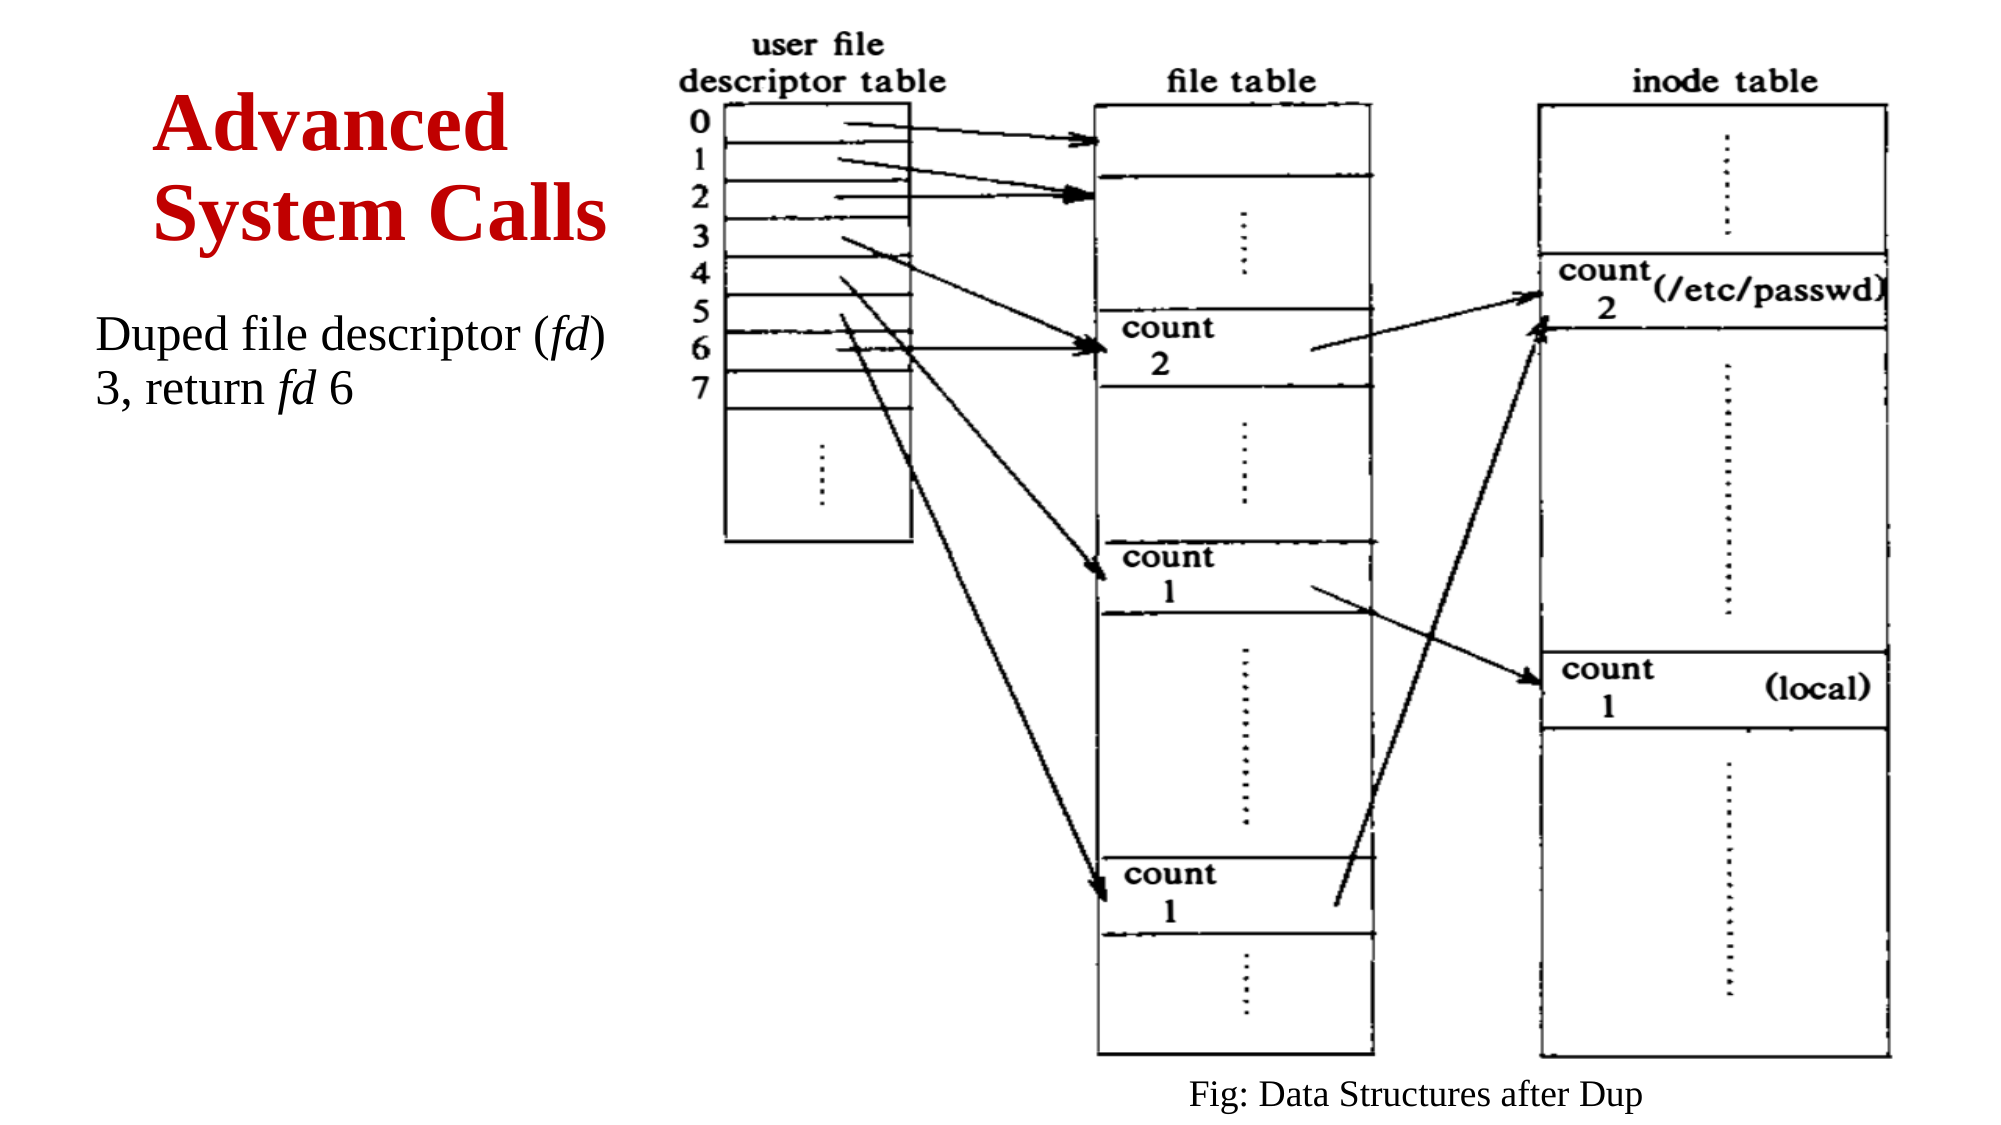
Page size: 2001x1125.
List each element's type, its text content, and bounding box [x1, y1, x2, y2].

list Duped file descriptor (fd) 3, return fd 6 [80, 299, 667, 1014]
picture [667, 30, 1902, 1064]
text_box Fig: Data Structures after Dup [1174, 1064, 1752, 1122]
title Advanced System Calls [137, 59, 667, 278]
